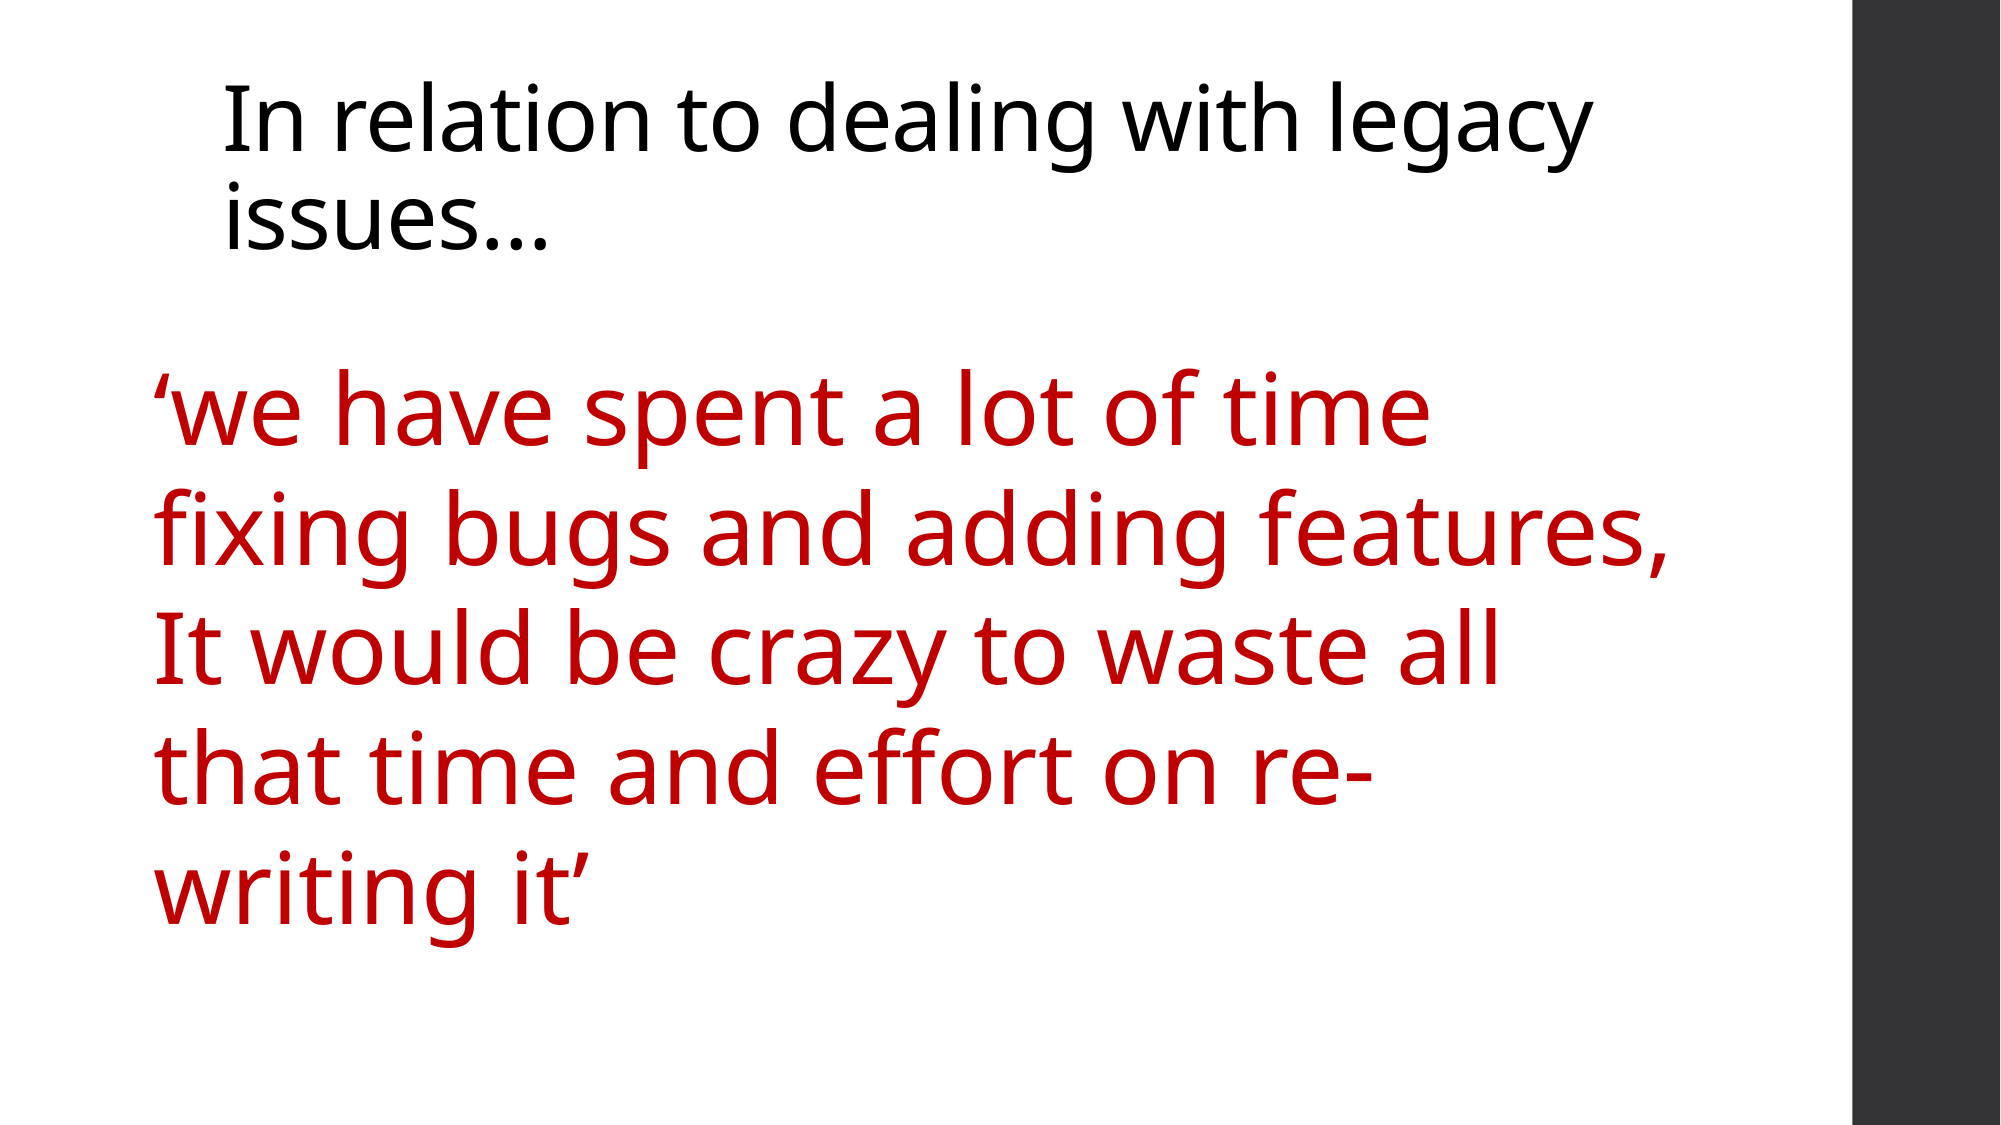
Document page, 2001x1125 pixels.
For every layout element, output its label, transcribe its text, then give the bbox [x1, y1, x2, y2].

text_box ‘we have spent a lot of time fixing bugs and adding features, It would be crazy to waste all that time and effort on re-writing it’ [138, 337, 1717, 953]
title In relation to dealing with legacy issues… [206, 60, 1797, 278]
